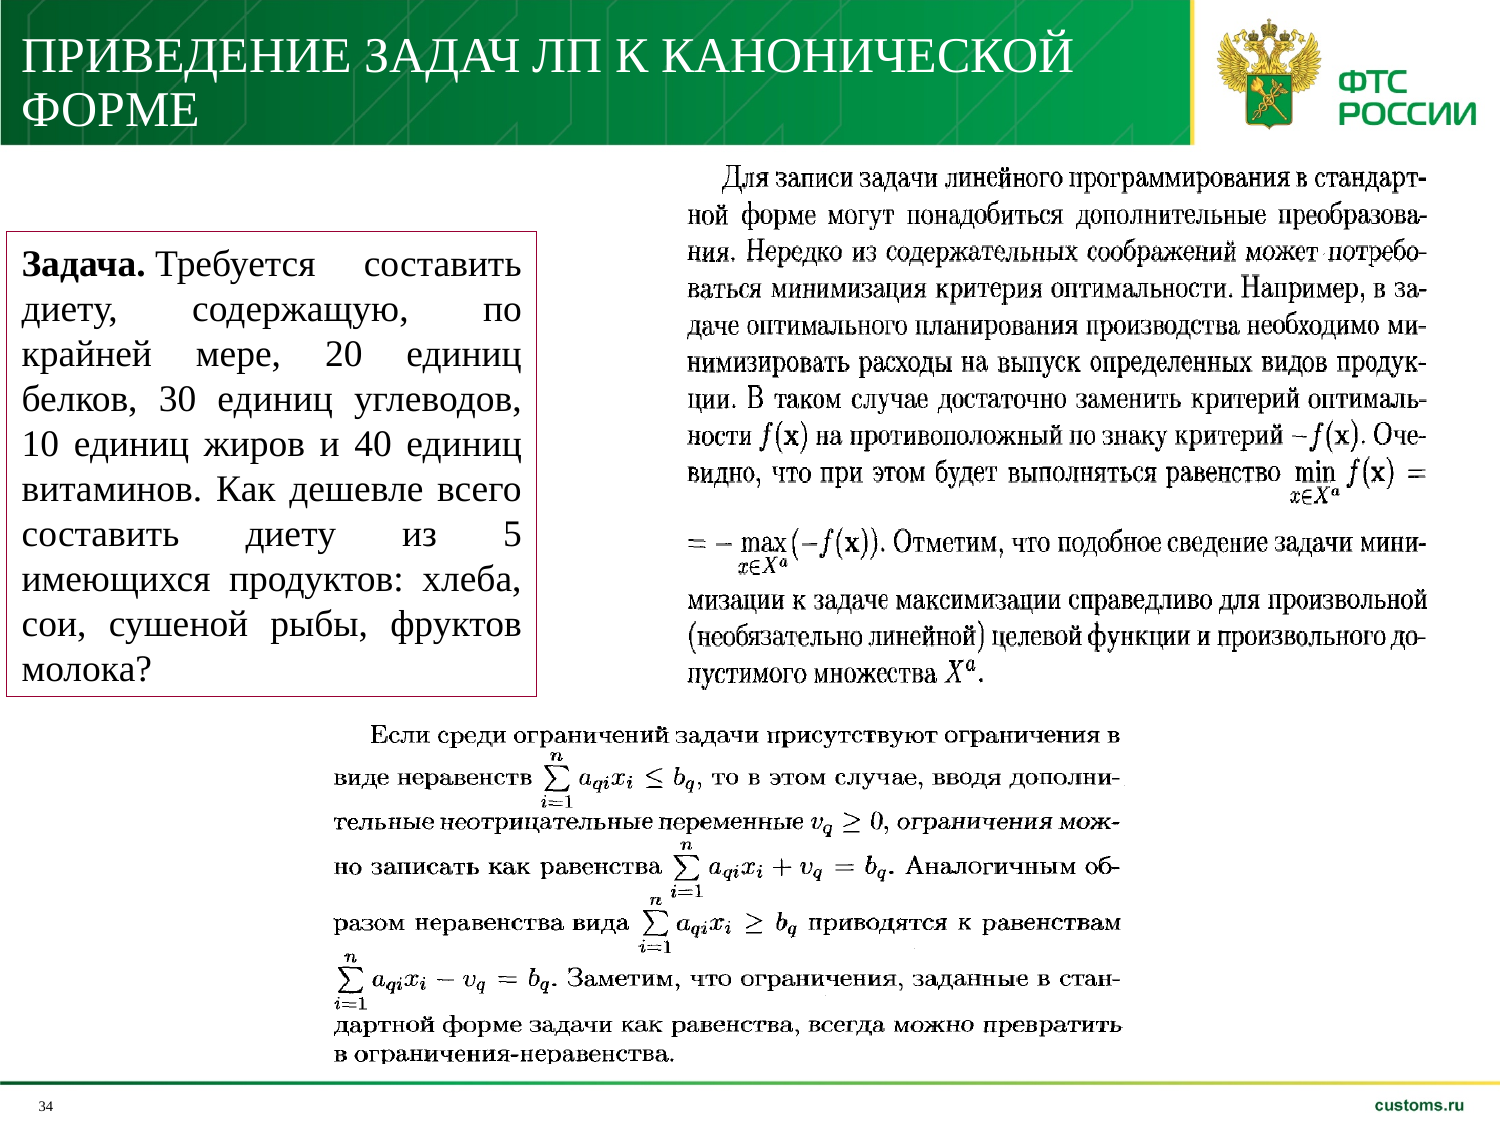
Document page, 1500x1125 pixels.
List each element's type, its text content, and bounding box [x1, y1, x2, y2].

text_box 34 [23, 1089, 128, 1122]
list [679, 160, 1441, 691]
text_box Задача. Требуется составить диету, содержащую, по крайней мере, 20 единиц белков, 30 единиц углеводов, 10 единиц жиров и 40 единиц витаминов. Как дешевле всего составить диету из 5 имеющихся продуктов: хлеба, сои, сушеной рыбы, фруктов молока? [6, 231, 537, 697]
picture [0, 0, 1500, 1125]
text_box ПРИВЕДЕНИЕ ЗАДАЧ ЛП К КАНОНИЧЕСКОЙ ФОРМЕ [6, 0, 1200, 172]
